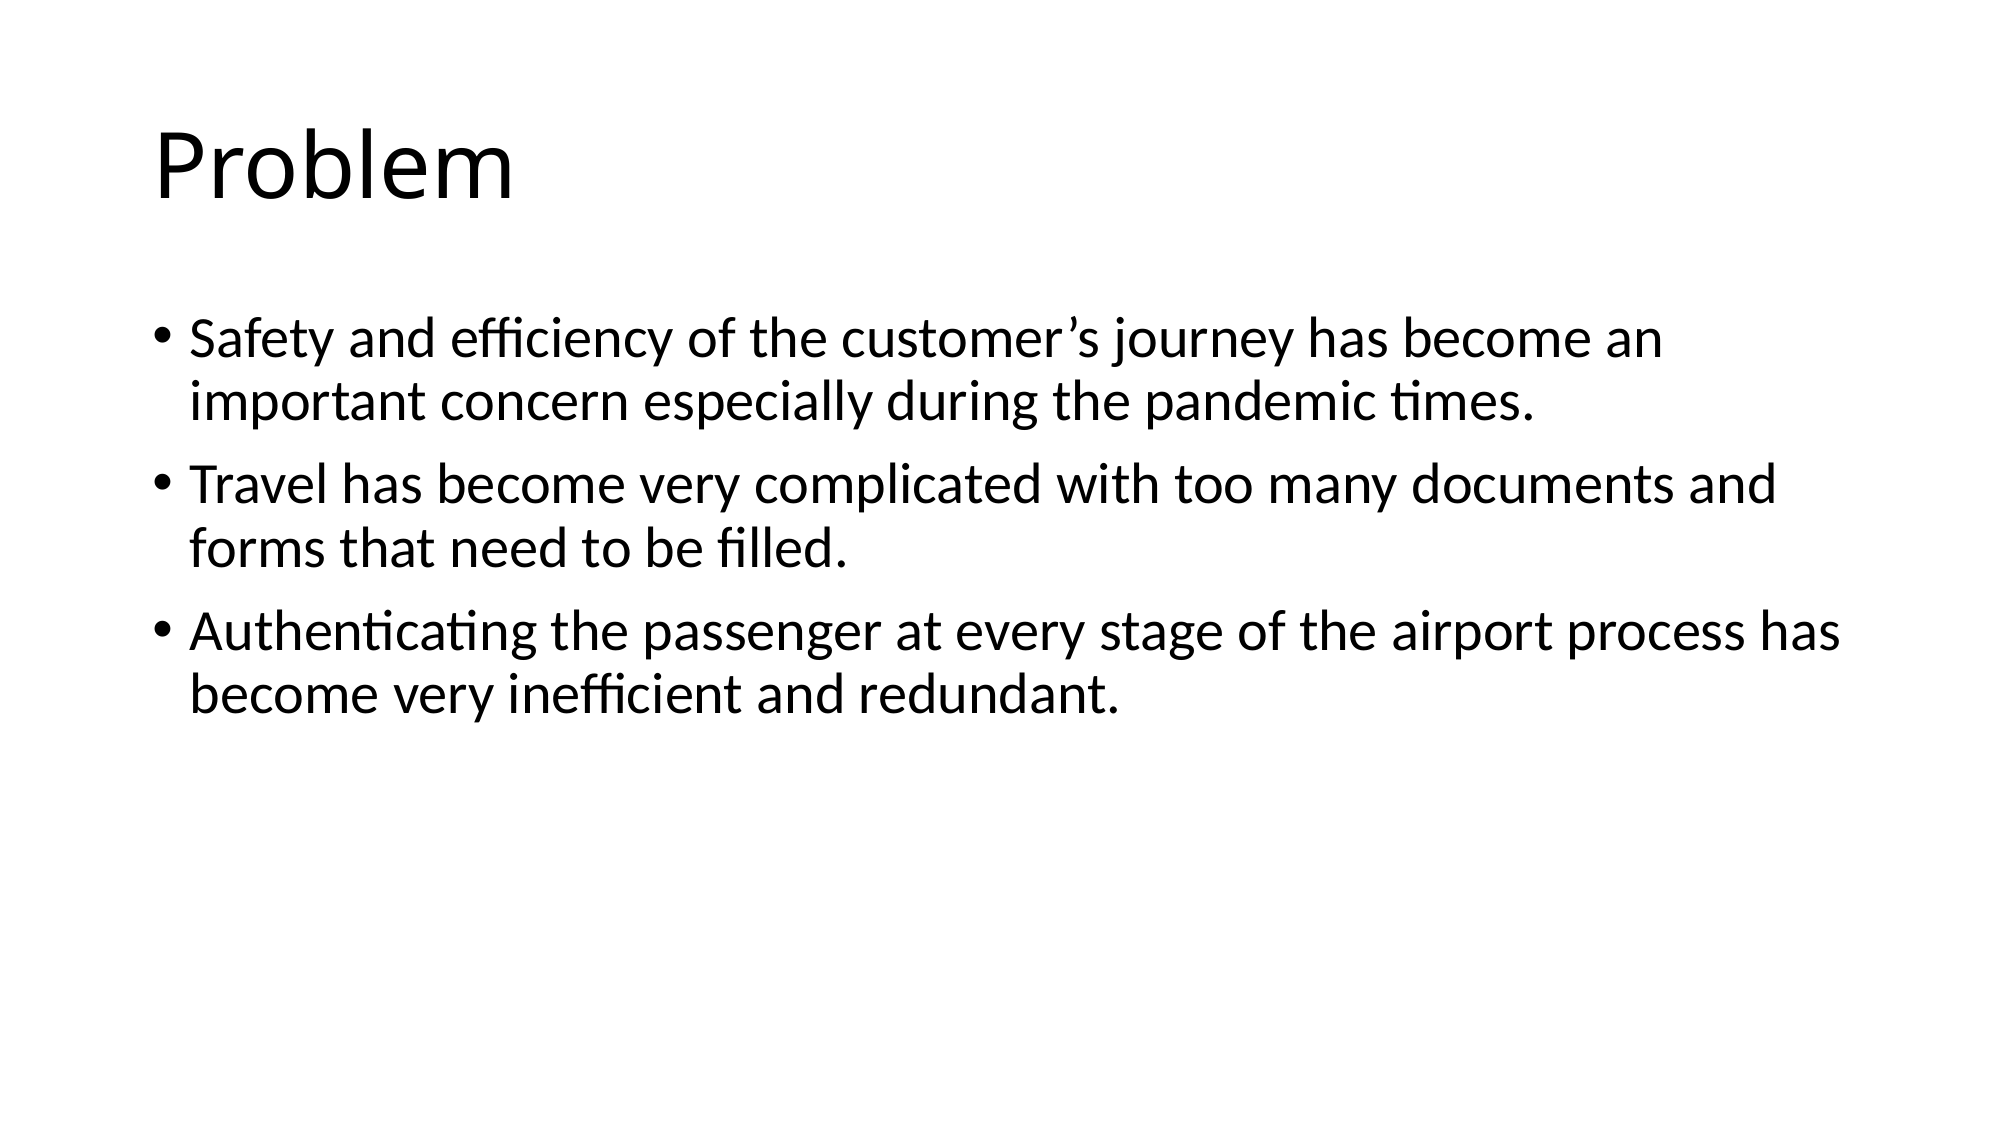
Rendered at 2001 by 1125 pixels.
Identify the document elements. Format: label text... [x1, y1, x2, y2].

list Safety and efficiency of the customer’s journey has become an important concern especially during the pandemic times. Travel has become very complicated with too many documents and forms that need to be filled. Authenticating the passenger at every stage of the airport process has become very inefficient and redundant. [137, 299, 1863, 1014]
title Problem [137, 59, 1863, 278]
